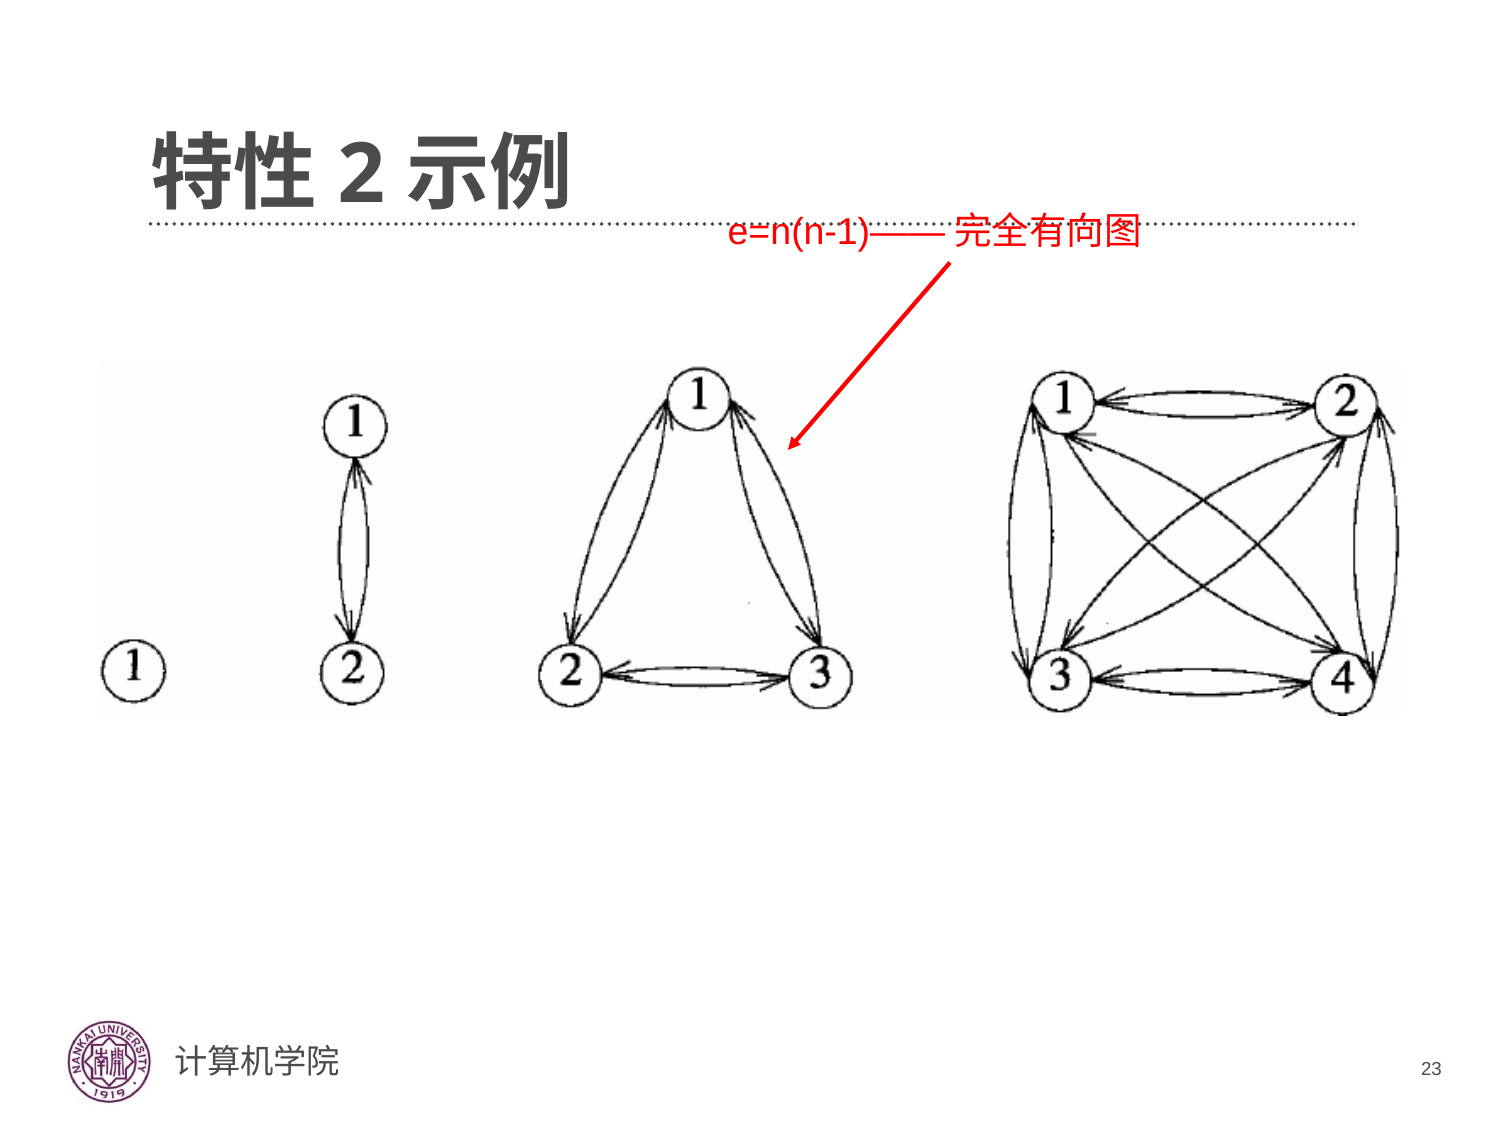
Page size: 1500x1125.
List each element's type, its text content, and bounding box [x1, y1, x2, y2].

title 特性2示例 [150, 82, 1360, 221]
slide_number 23 [1308, 1048, 1458, 1093]
picture [99, 362, 1401, 716]
text_box e=n(n-1)——完全有向图 [712, 199, 1326, 260]
picture [64, 1017, 154, 1106]
